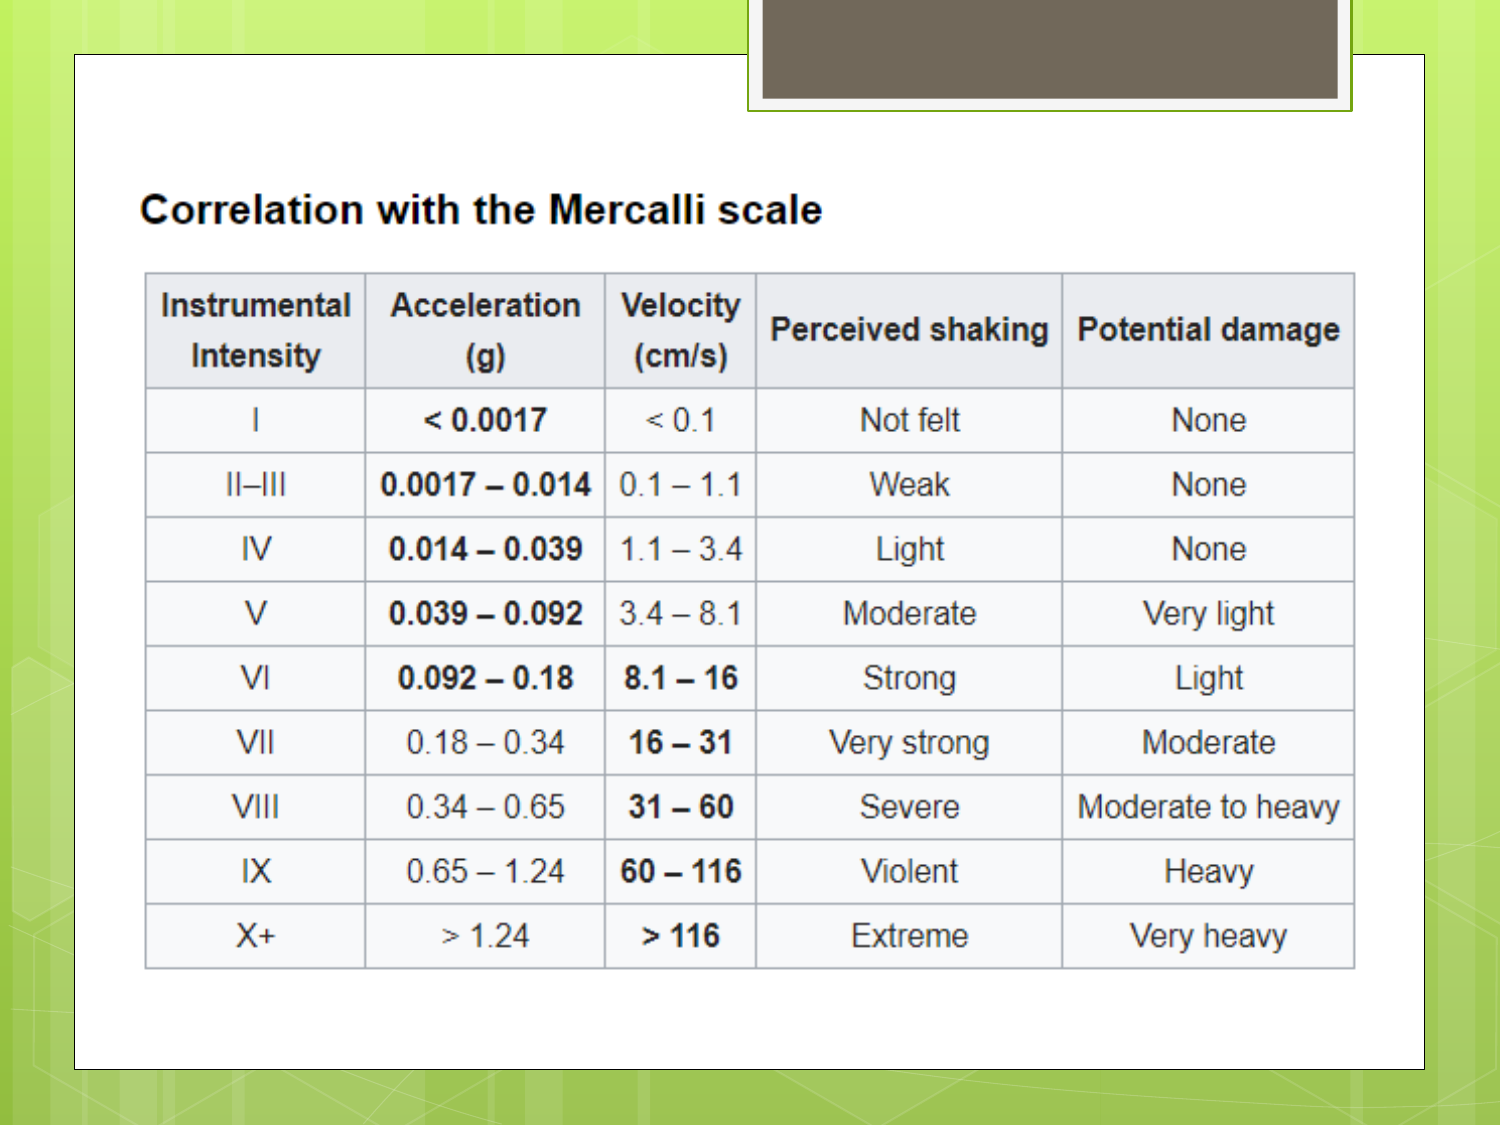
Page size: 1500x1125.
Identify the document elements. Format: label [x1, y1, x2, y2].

picture [124, 162, 1384, 1001]
